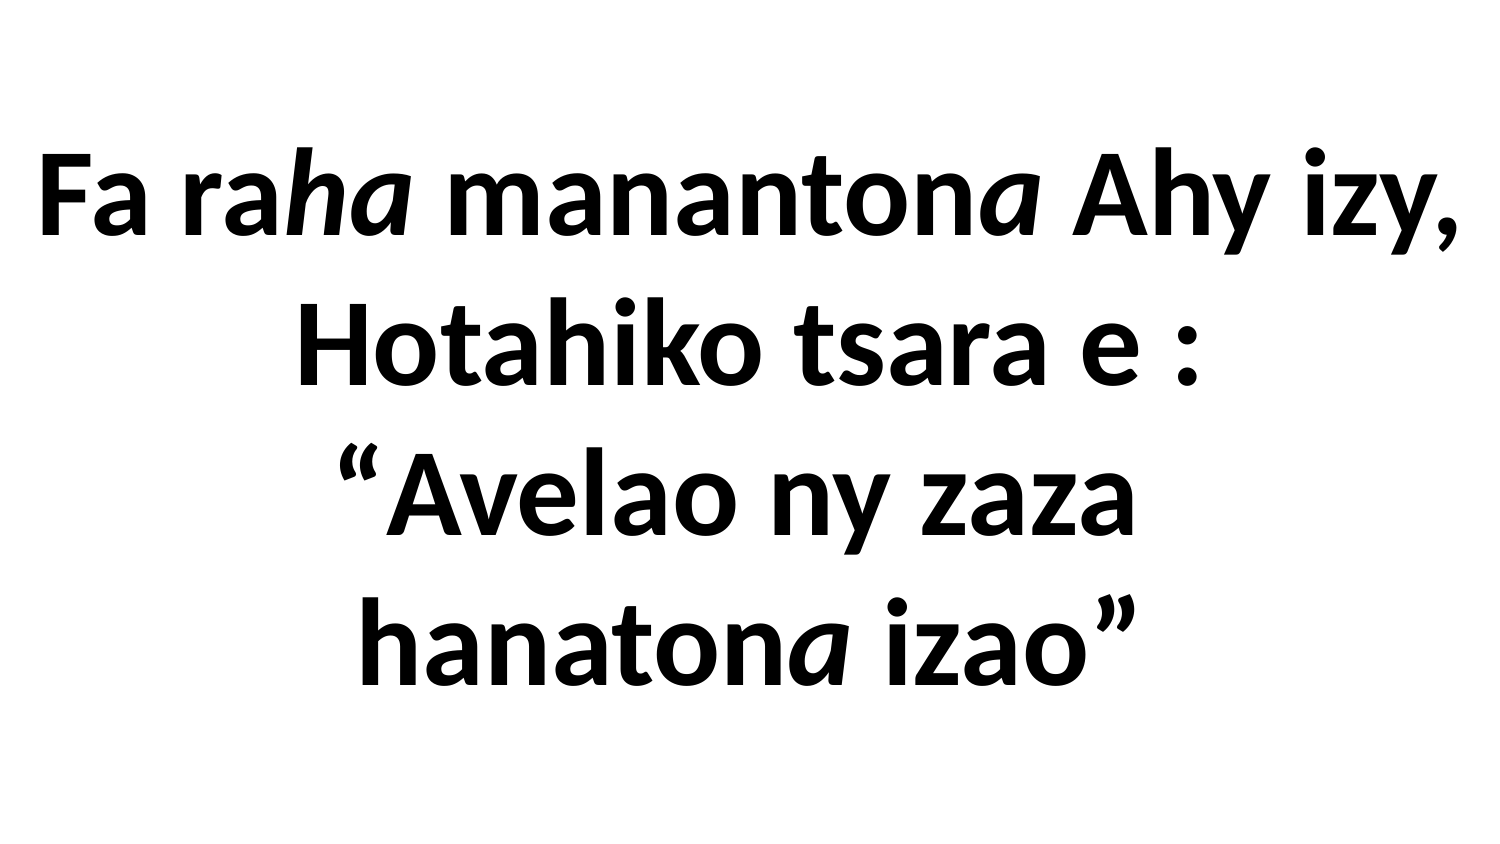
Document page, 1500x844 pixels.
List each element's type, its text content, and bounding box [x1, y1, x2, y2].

text_box Fa raha manantona Ahy izy, Hotahiko tsara e : “Avelao ny zaza hanatona izao” [0, 102, 1500, 718]
